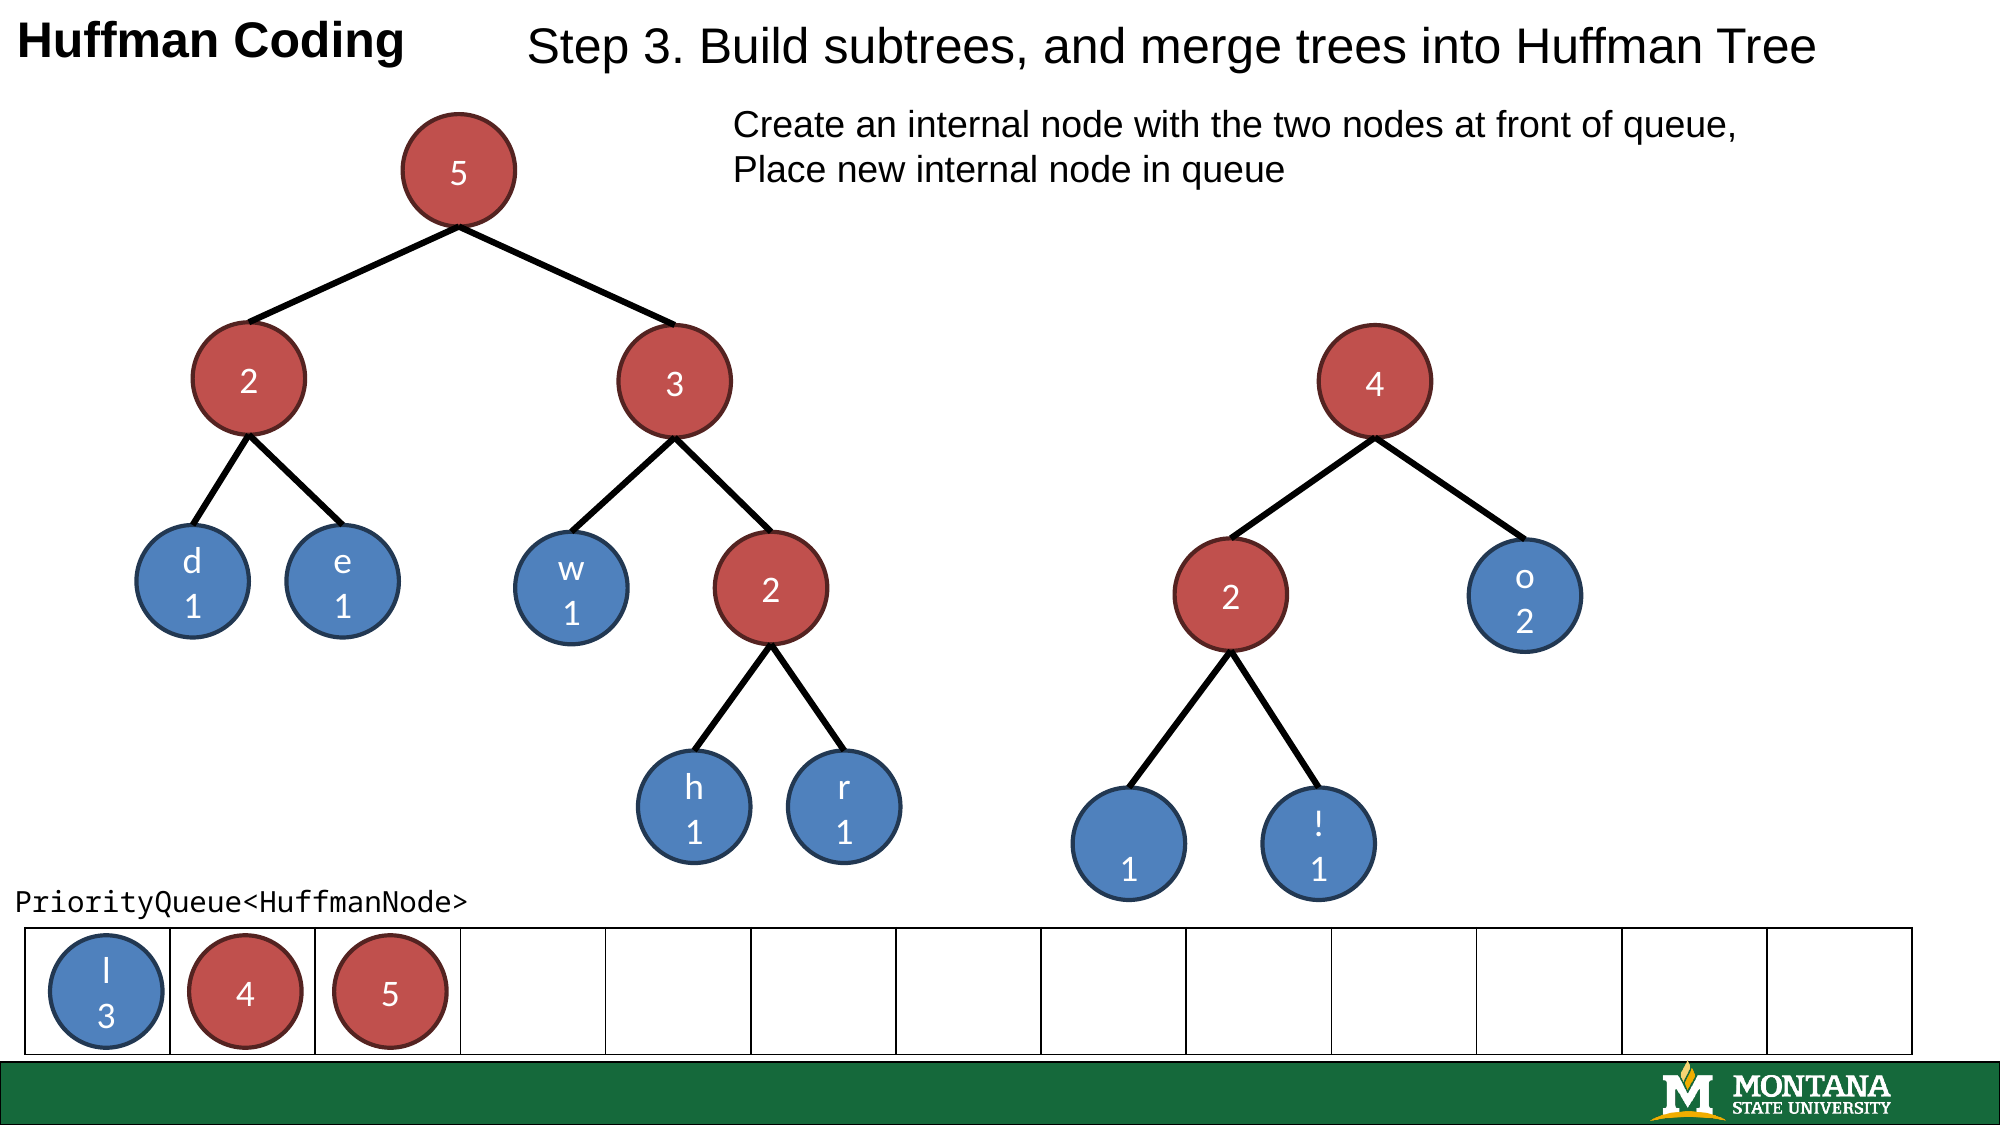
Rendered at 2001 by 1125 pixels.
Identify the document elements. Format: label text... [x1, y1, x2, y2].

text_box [770, 644, 845, 751]
text_box Create an internal node with the two nodes at front of queue, Place new internal node in queue [718, 92, 1753, 198]
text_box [1892, 1060, 2000, 1125]
text_box Huffman Coding [2, 0, 421, 75]
table_header [1623, 929, 1766, 1054]
text_box ! 1 [1260, 785, 1378, 903]
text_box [1374, 437, 1526, 540]
text_box w 1 [513, 529, 630, 647]
text_box 1 [1070, 785, 1188, 903]
text_box 5 [400, 111, 518, 224]
text_box 2 [1172, 536, 1290, 649]
table_header [897, 929, 1040, 1054]
text_box Step 3. Build subtrees, and merge trees into Huffman Tree [511, 6, 1834, 81]
text_box h 1 [635, 748, 753, 866]
text_box 2 [712, 529, 830, 642]
text_box 4 [186, 933, 304, 1050]
table_header [1768, 929, 1911, 1054]
table_header [606, 929, 750, 1054]
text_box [0, 1060, 1647, 1125]
text_box r 1 [785, 748, 903, 866]
table_header [26, 929, 169, 1054]
text_box o 2 [1466, 537, 1584, 655]
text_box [1230, 650, 1319, 788]
table_header [461, 929, 605, 1054]
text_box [248, 226, 456, 323]
text_box PriorityQueue<HuffmanNode> [0, 876, 485, 926]
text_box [693, 644, 768, 751]
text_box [192, 434, 247, 526]
text_box 3 [616, 323, 734, 435]
table_header [1042, 929, 1185, 1054]
text_box e 1 [284, 523, 402, 640]
table_header [1332, 929, 1476, 1054]
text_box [458, 226, 675, 326]
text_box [674, 437, 772, 532]
text_box l 3 [47, 933, 165, 1050]
table_header [171, 929, 314, 1054]
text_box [1230, 437, 1372, 539]
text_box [571, 437, 672, 532]
text_box 2 [190, 320, 308, 433]
table_header [1187, 929, 1331, 1054]
table_header [752, 929, 895, 1054]
text_box d 1 [134, 523, 252, 640]
text_box 5 [332, 933, 449, 1050]
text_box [1128, 650, 1229, 788]
table_header [316, 929, 460, 1054]
text_box 4 [1316, 322, 1434, 435]
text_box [248, 434, 343, 526]
table_header [1477, 929, 1621, 1054]
picture [1649, 1060, 1892, 1122]
